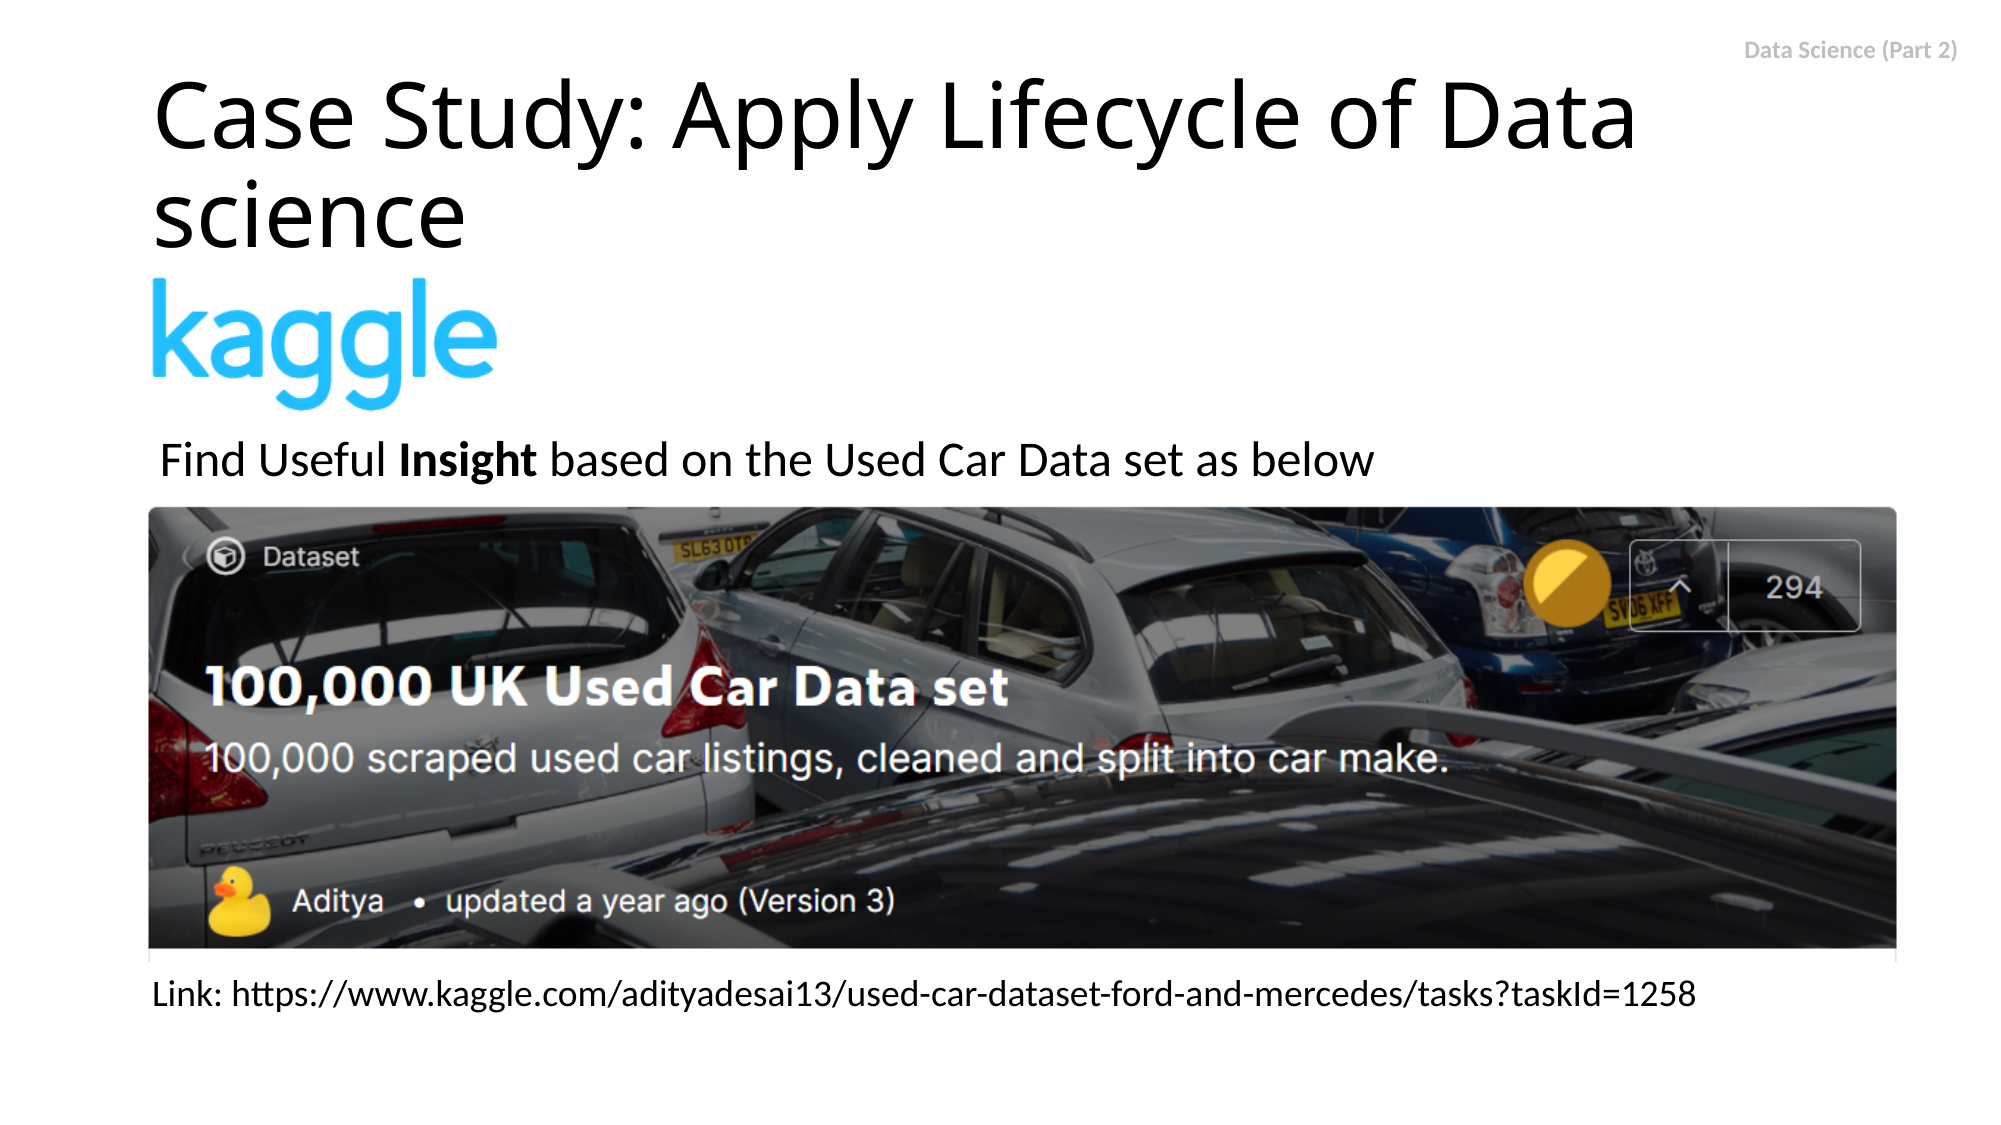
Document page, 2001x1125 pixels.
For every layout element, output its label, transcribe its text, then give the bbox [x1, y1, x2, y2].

picture [137, 277, 513, 412]
title Case Study: Apply Lifecycle of Data science [137, 59, 1863, 278]
text_box Link: https://www.kaggle.com/adityadesai13/used-car-dataset-ford-and-mercedes/tasks?taskId=1258 [137, 962, 1895, 1021]
text_box Find Useful Insight based on the Used Car Data set as below [145, 418, 1902, 494]
picture [137, 494, 1910, 962]
